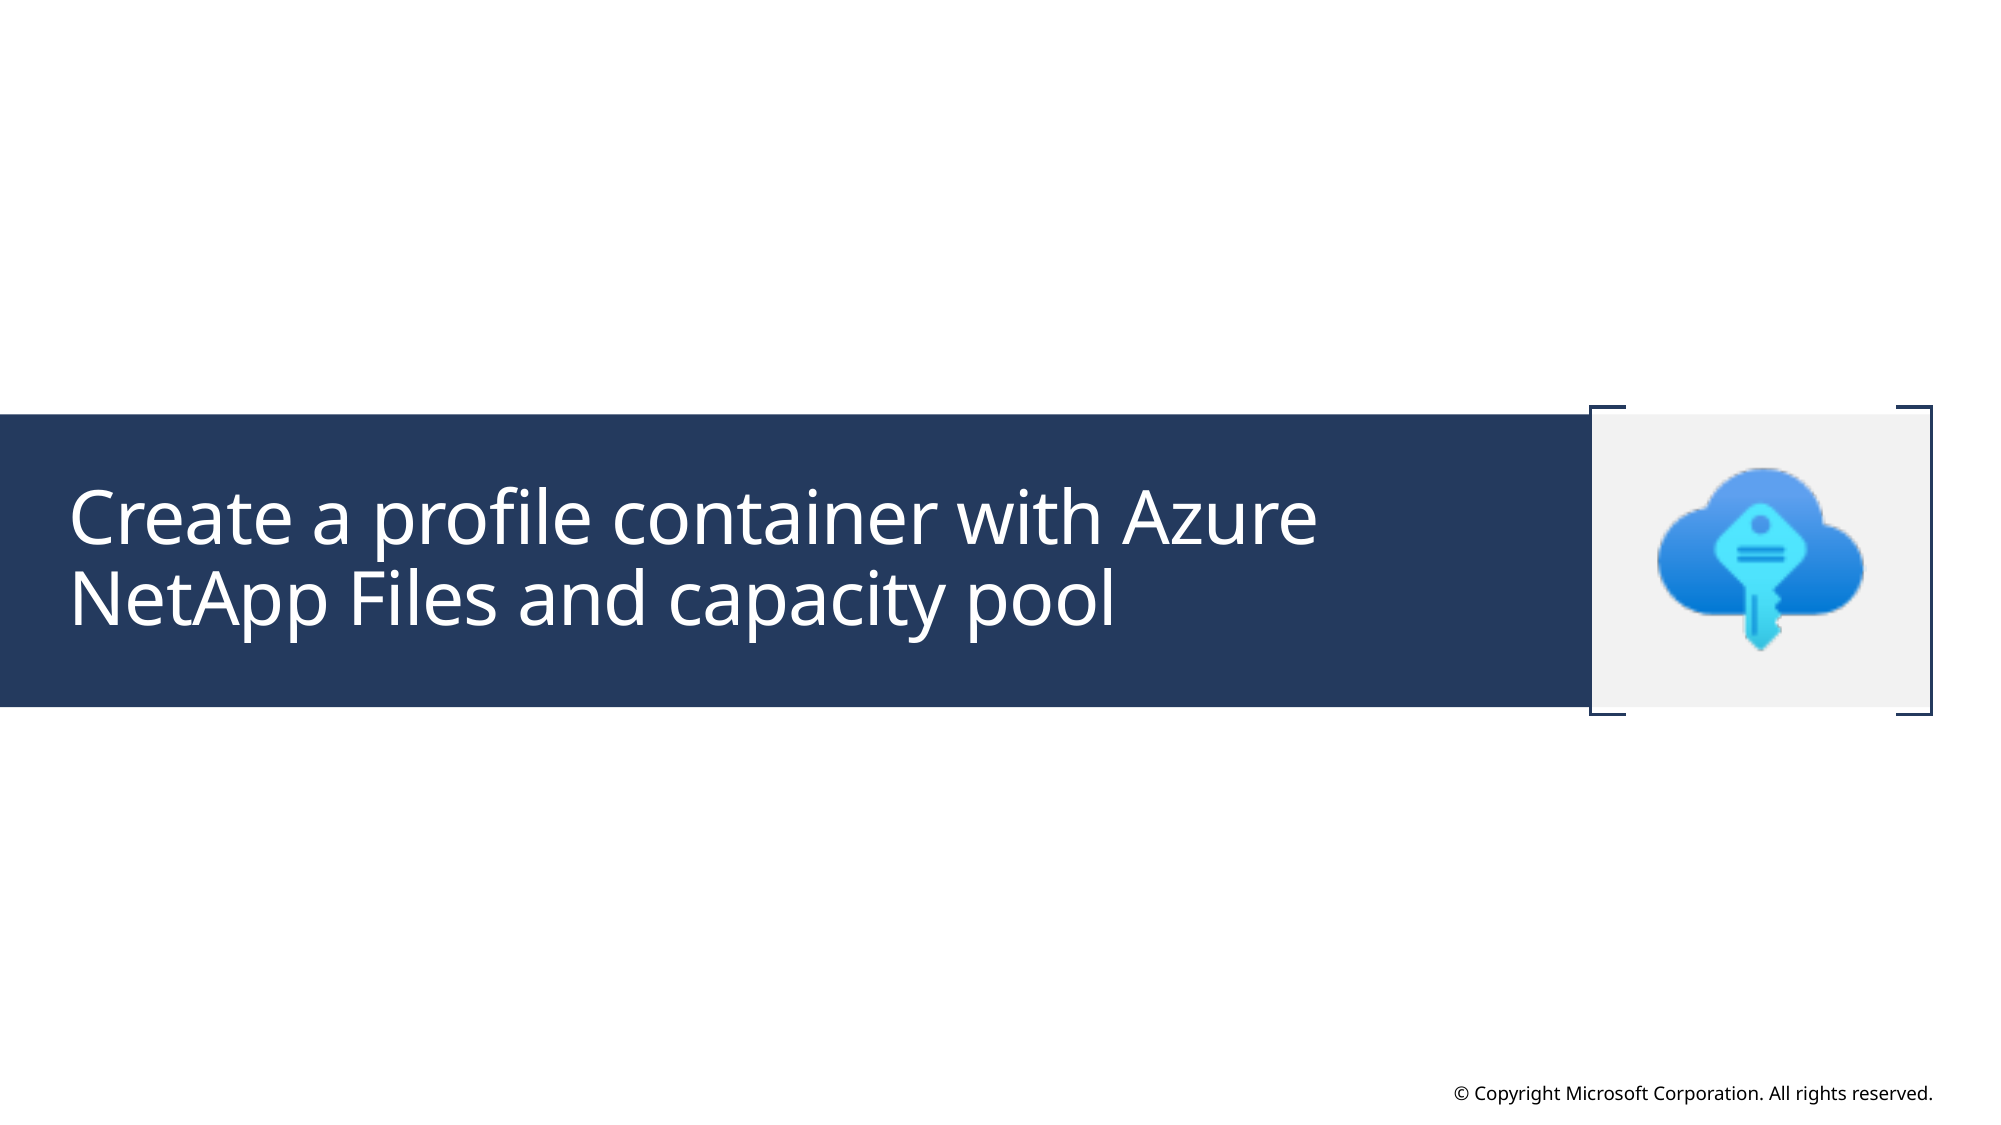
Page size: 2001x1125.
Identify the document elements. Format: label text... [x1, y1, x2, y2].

title Create a profile container with Azure NetApp Files and capacity pool [68, 414, 1577, 708]
picture [1656, 455, 1867, 667]
